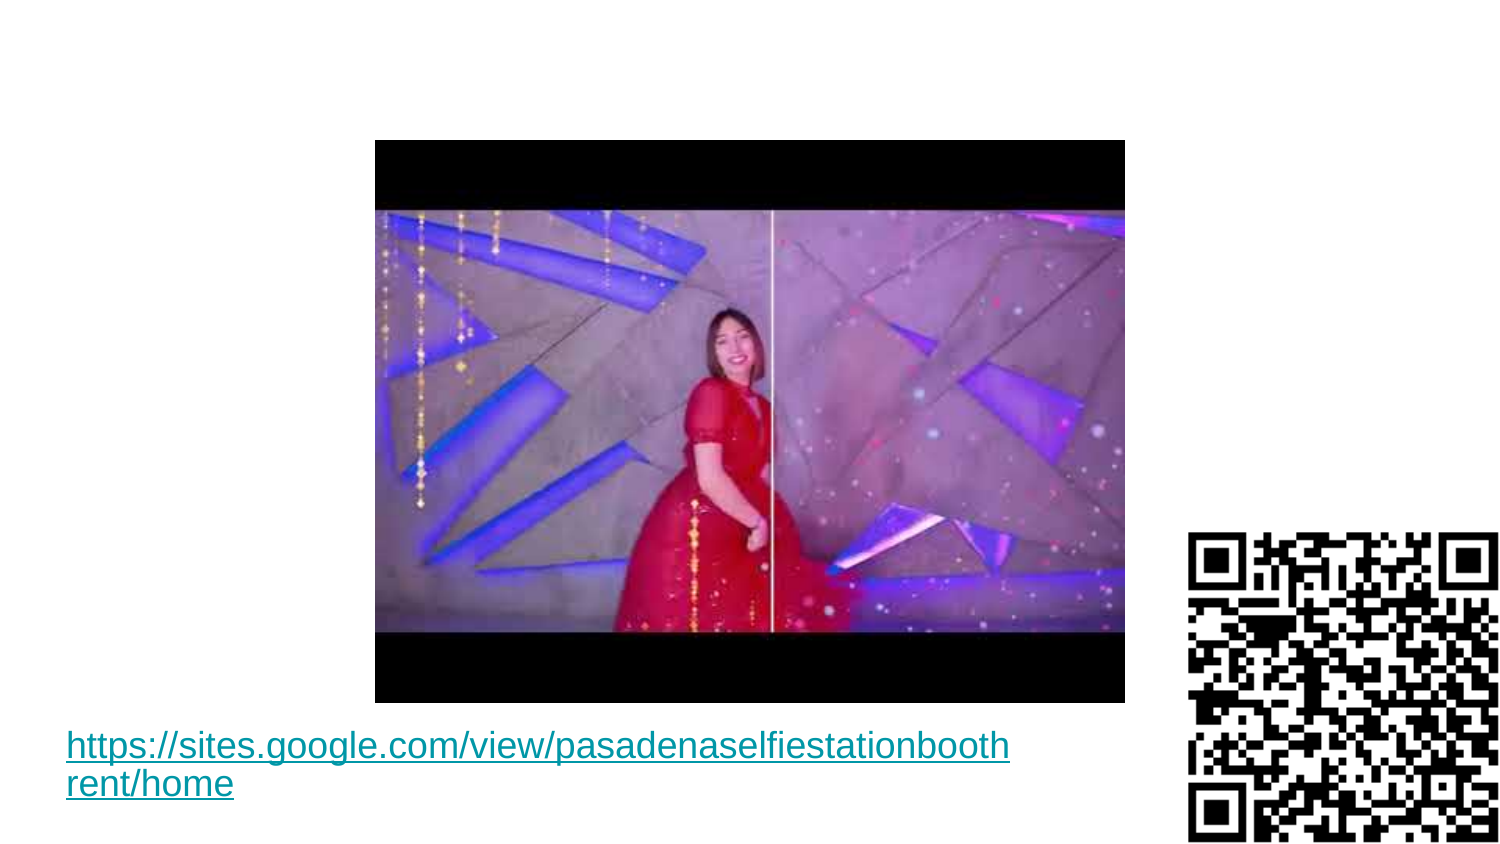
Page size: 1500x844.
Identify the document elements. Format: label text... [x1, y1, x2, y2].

picture [1187, 530, 1500, 844]
list https://sites.google.com/view/pasadenaselfiestationboothrent/home [51, 694, 1036, 794]
picture [374, 140, 1126, 704]
